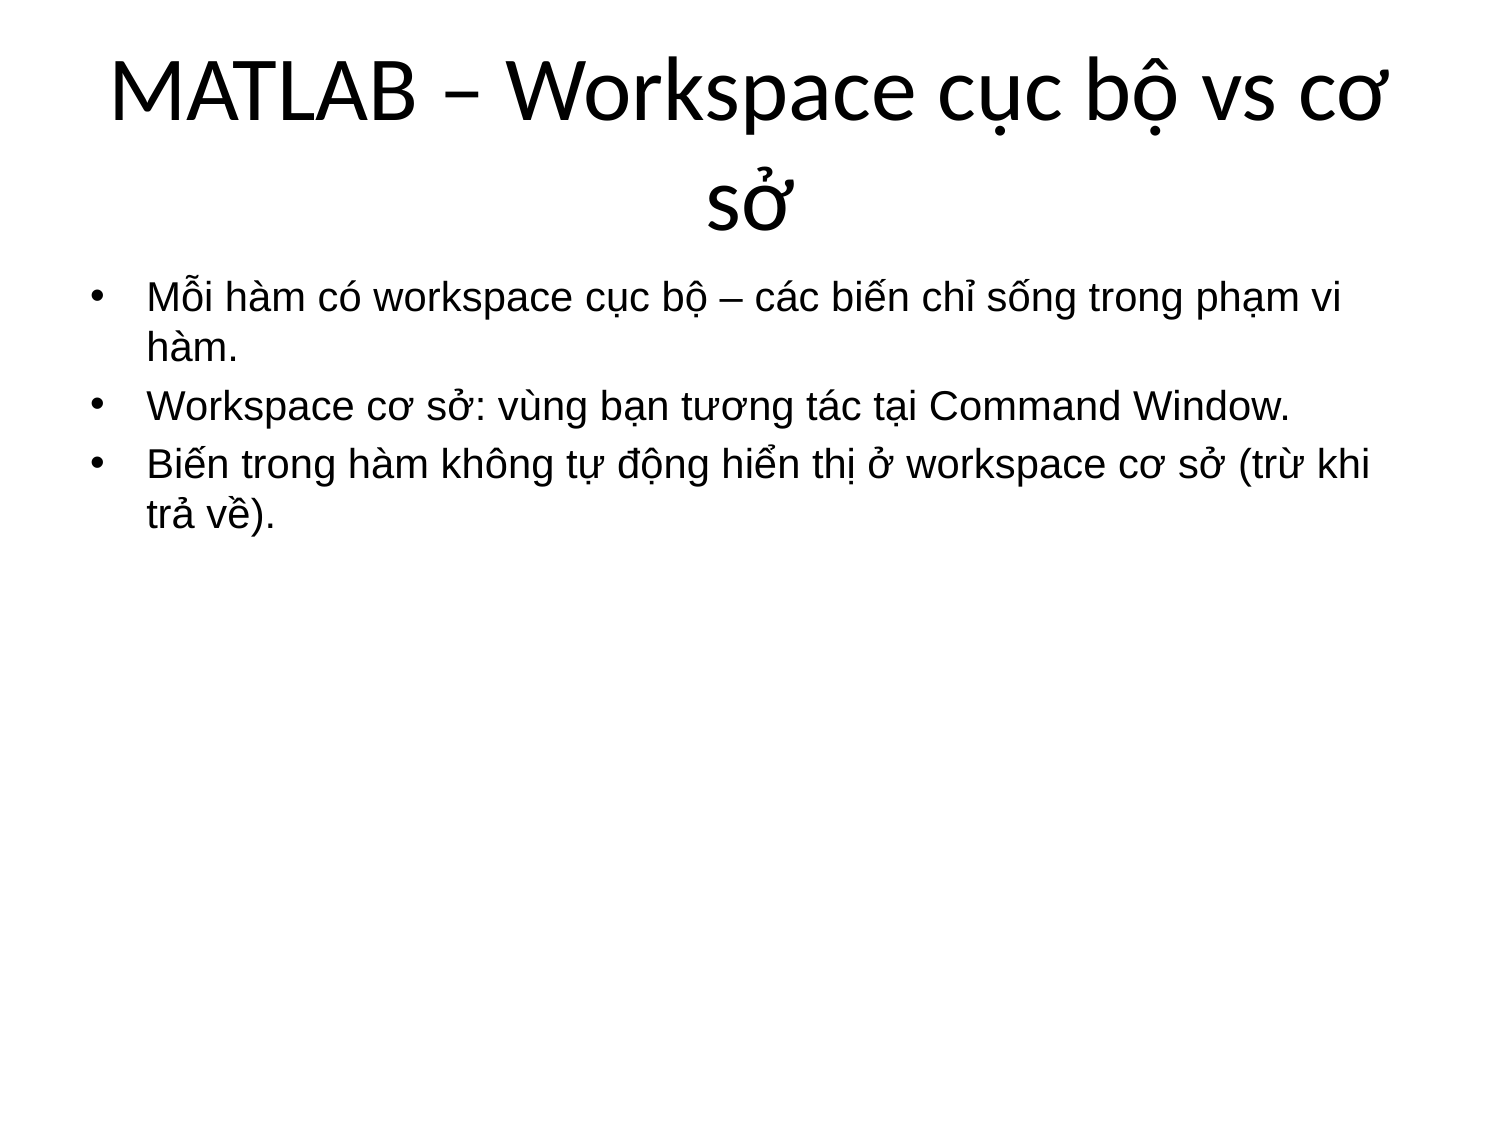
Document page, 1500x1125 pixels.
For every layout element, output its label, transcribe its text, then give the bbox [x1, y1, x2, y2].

list Mỗi hàm có workspace cục bộ – các biến chỉ sống trong phạm vi hàm. Workspace cơ sở: vùng bạn tương tác tại Command Window. Biến trong hàm không tự động hiển thị ở workspace cơ sở (trừ khi trả về). [75, 262, 1425, 1005]
title MATLAB – Workspace cục bộ vs cơ sở [75, 45, 1425, 233]
